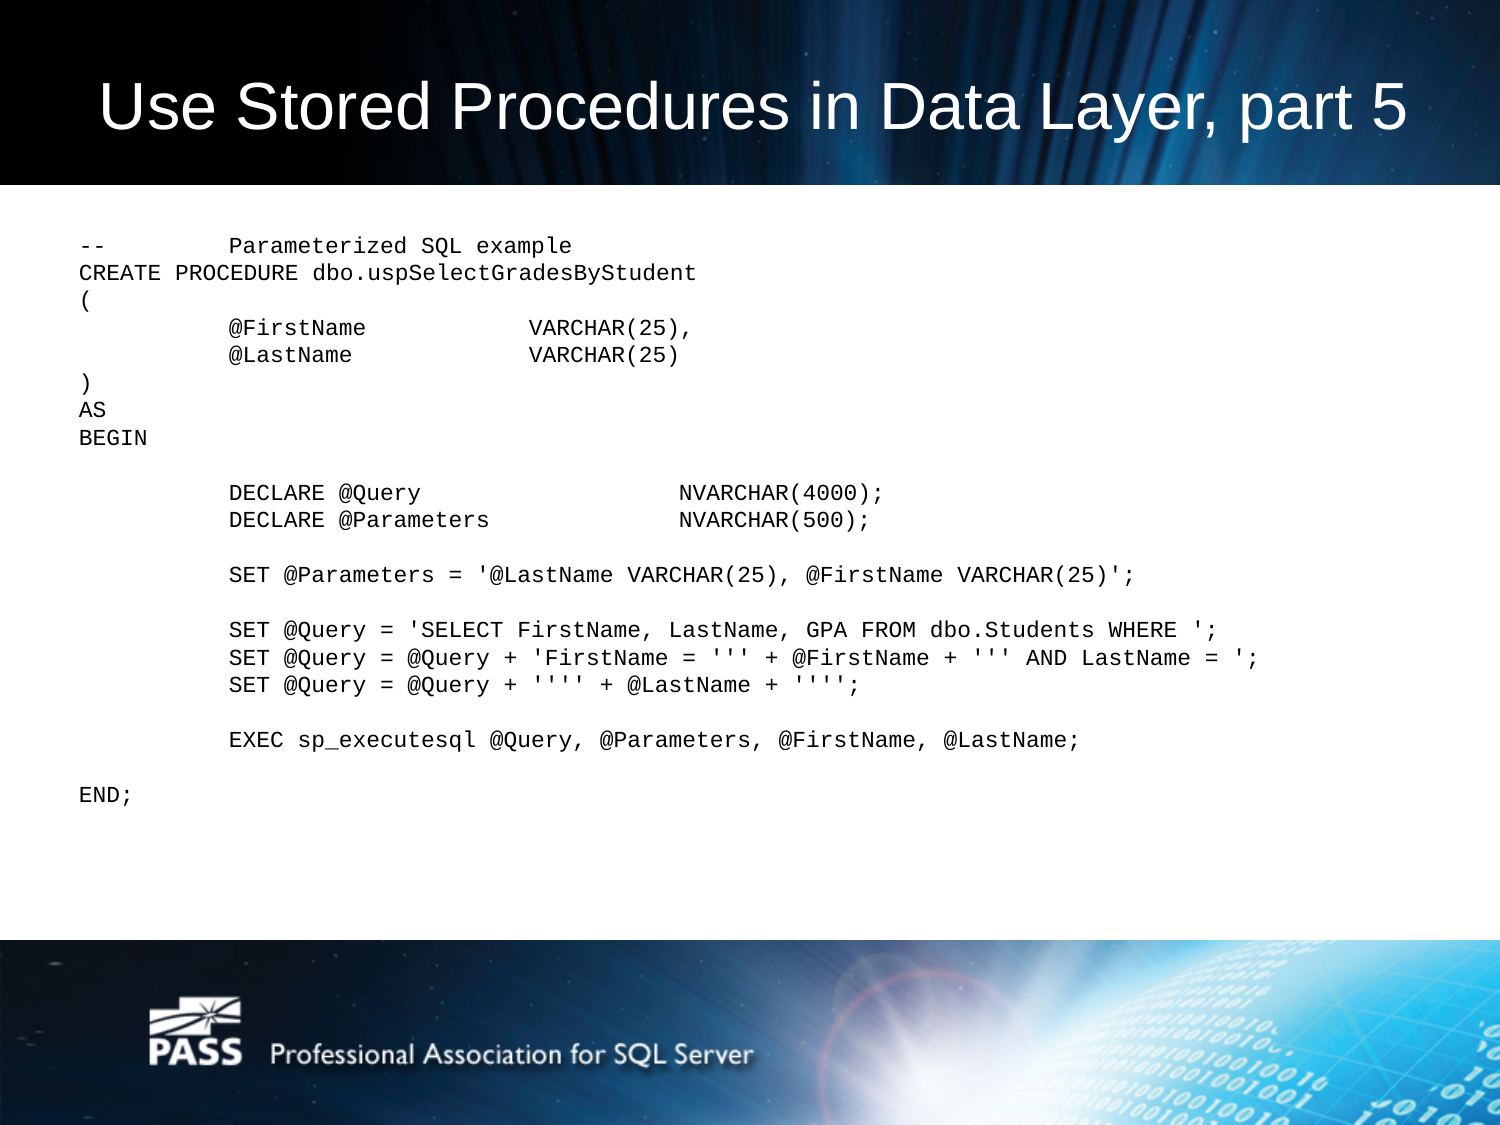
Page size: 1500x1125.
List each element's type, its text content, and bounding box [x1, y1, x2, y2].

list -- Parameterized SQL example CREATE PROCEDURE dbo.uspSelectGradesByStudent ( @FirstName VARCHAR(25), @LastName VARCHAR(25) ) AS BEGIN DECLARE @Query NVARCHAR(4000); DECLARE @Parameters NVARCHAR(500); SET @Parameters = '@LastName VARCHAR(25), @FirstName VARCHAR(25)'; SET @Query = 'SELECT FirstName, LastName, GPA FROM dbo.Students WHERE '; SET @Query = @Query + 'FirstName = ''' + @FirstName + ''' AND LastName = '; SET @Query = @Query + '''' + @LastName + ''''; EXEC sp_executesql @Query, @Parameters, @FirstName, @LastName; END; [64, 222, 1482, 944]
picture [0, 940, 1500, 1125]
picture [0, 0, 1500, 185]
title Use Stored Procedures in Data Layer, part 5 [84, 9, 1482, 197]
